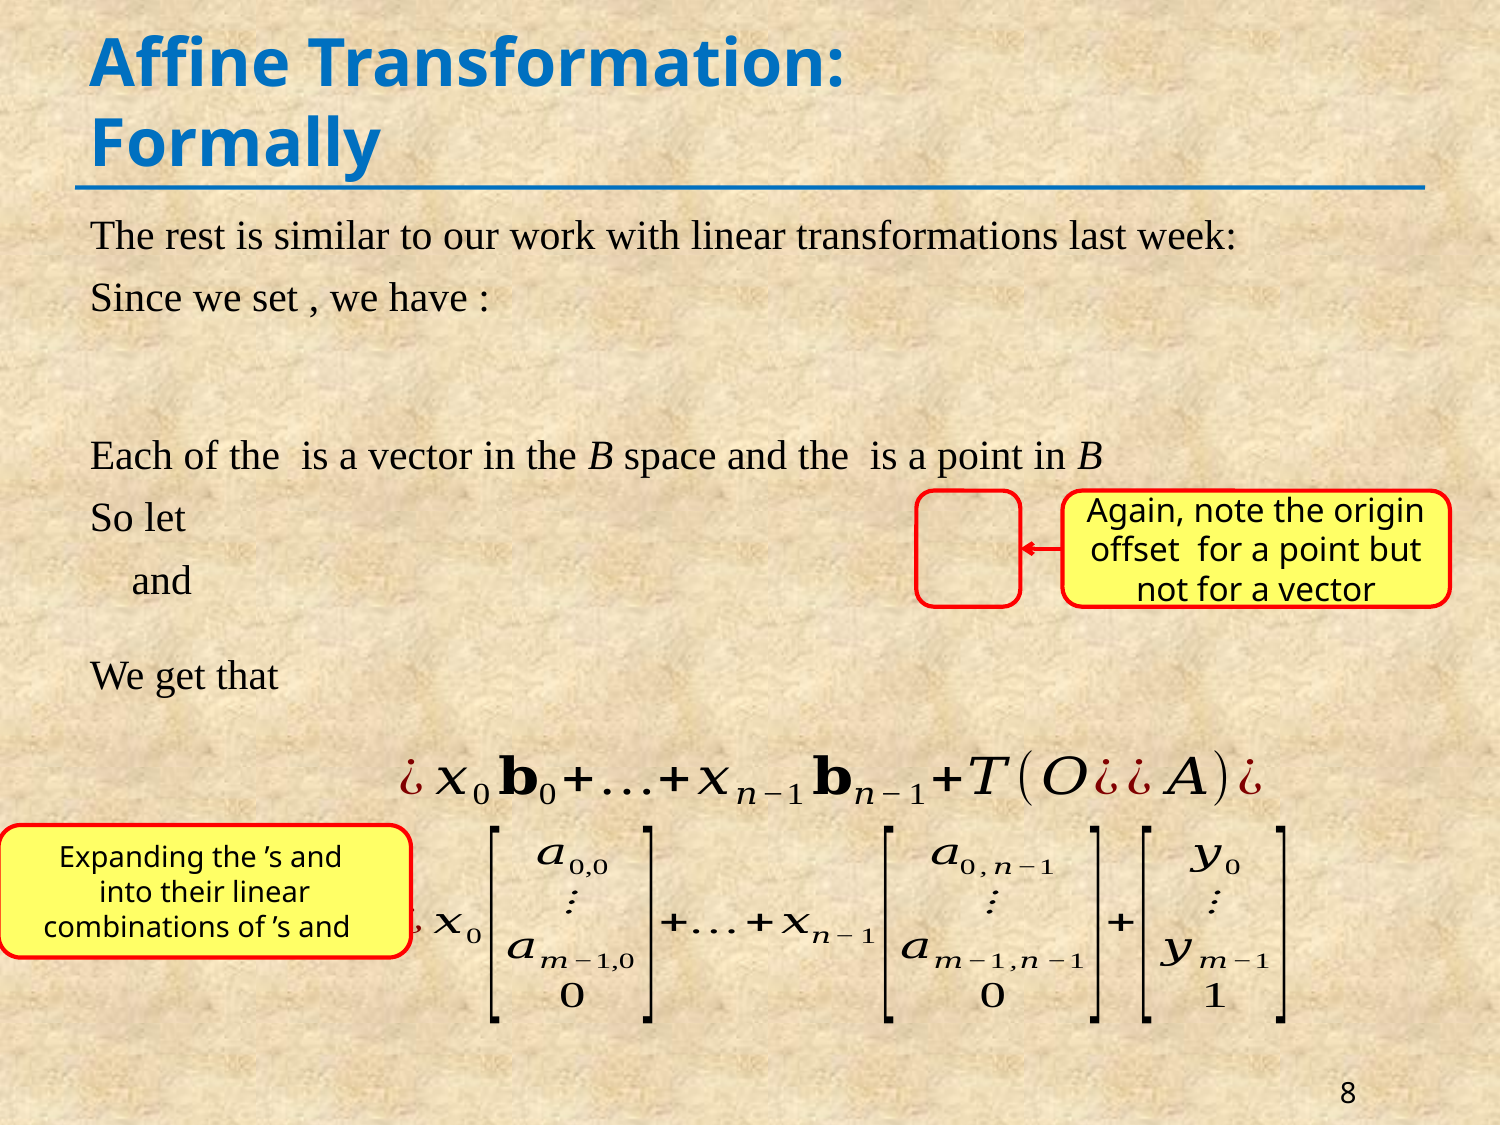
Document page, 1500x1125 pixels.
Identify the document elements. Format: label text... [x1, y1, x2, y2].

slide_number 8 [1325, 1066, 1425, 1125]
title Affine Transformation: Formally [75, 24, 1488, 188]
picture [0, 0, 1500, 1125]
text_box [916, 490, 1451, 607]
